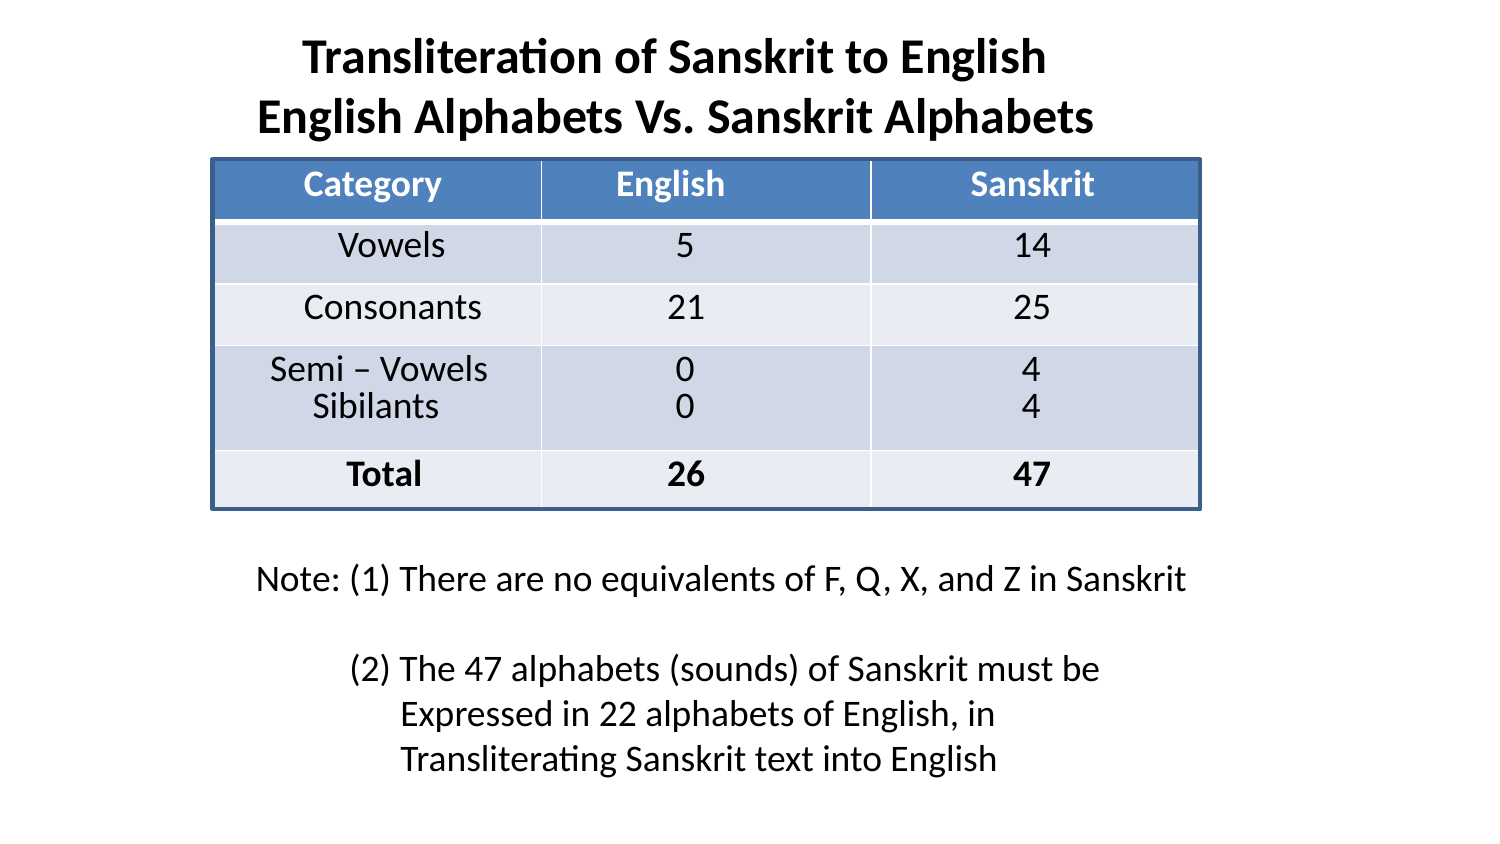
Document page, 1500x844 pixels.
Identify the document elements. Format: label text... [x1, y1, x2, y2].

text_box Transliteration of Sanskrit to English English Alphabets Vs. Sanskrit Alphabets [242, 16, 1110, 152]
text_box Note: (1) There are no equivalents of F, Q, X, and Z in Sanskrit (2) The 47 alphabets (sounds) of Sanskrit must be Expressed in 22 alphabets of English, in Transliterating Sanskrit text into English [241, 546, 1203, 787]
text_box [210, 157, 1202, 511]
